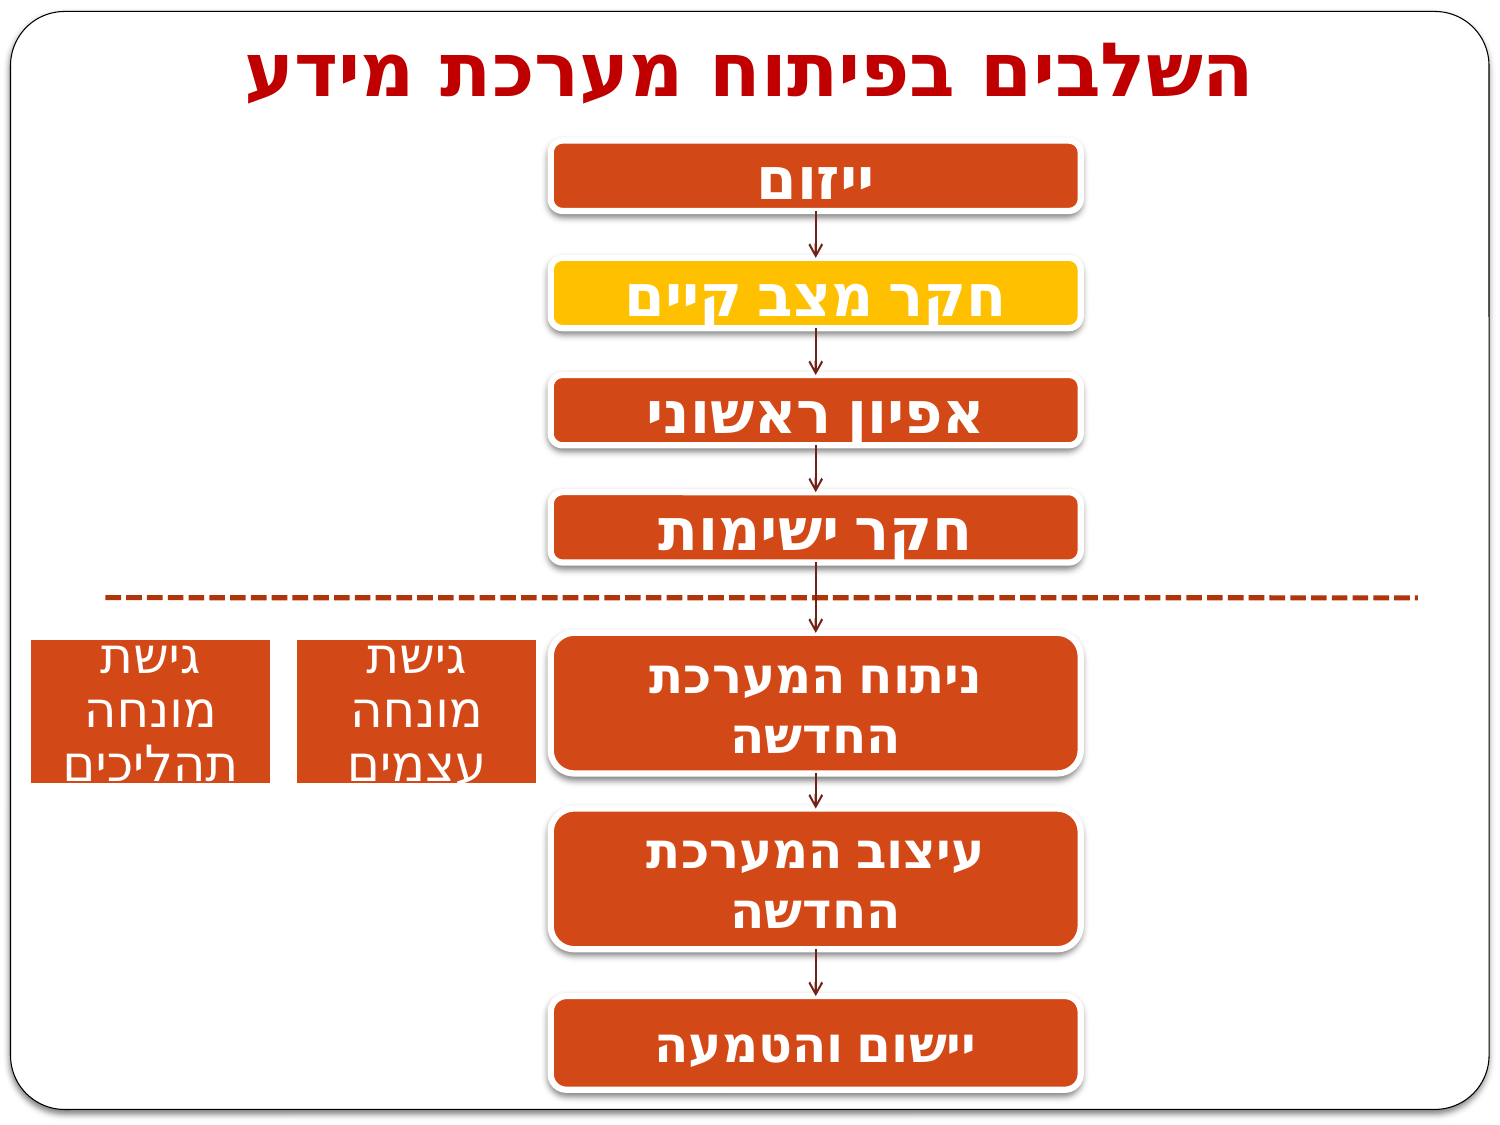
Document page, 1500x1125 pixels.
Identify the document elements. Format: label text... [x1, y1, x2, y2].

text_box חקר ישימות [547, 488, 1084, 566]
title השלבים בפיתוח מערכת מידע [75, 0, 1425, 127]
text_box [29, 597, 538, 826]
text_box אפיון ראשוני [547, 371, 1084, 449]
text_box עיצוב המערכת החדשה [547, 805, 1084, 953]
text_box ייזום [547, 137, 1084, 215]
text_box ניתוח המערכת החדשה [547, 629, 1084, 777]
text_box חקר מצב קיים [547, 254, 1084, 332]
text_box יישום והטמעה [547, 992, 1084, 1093]
